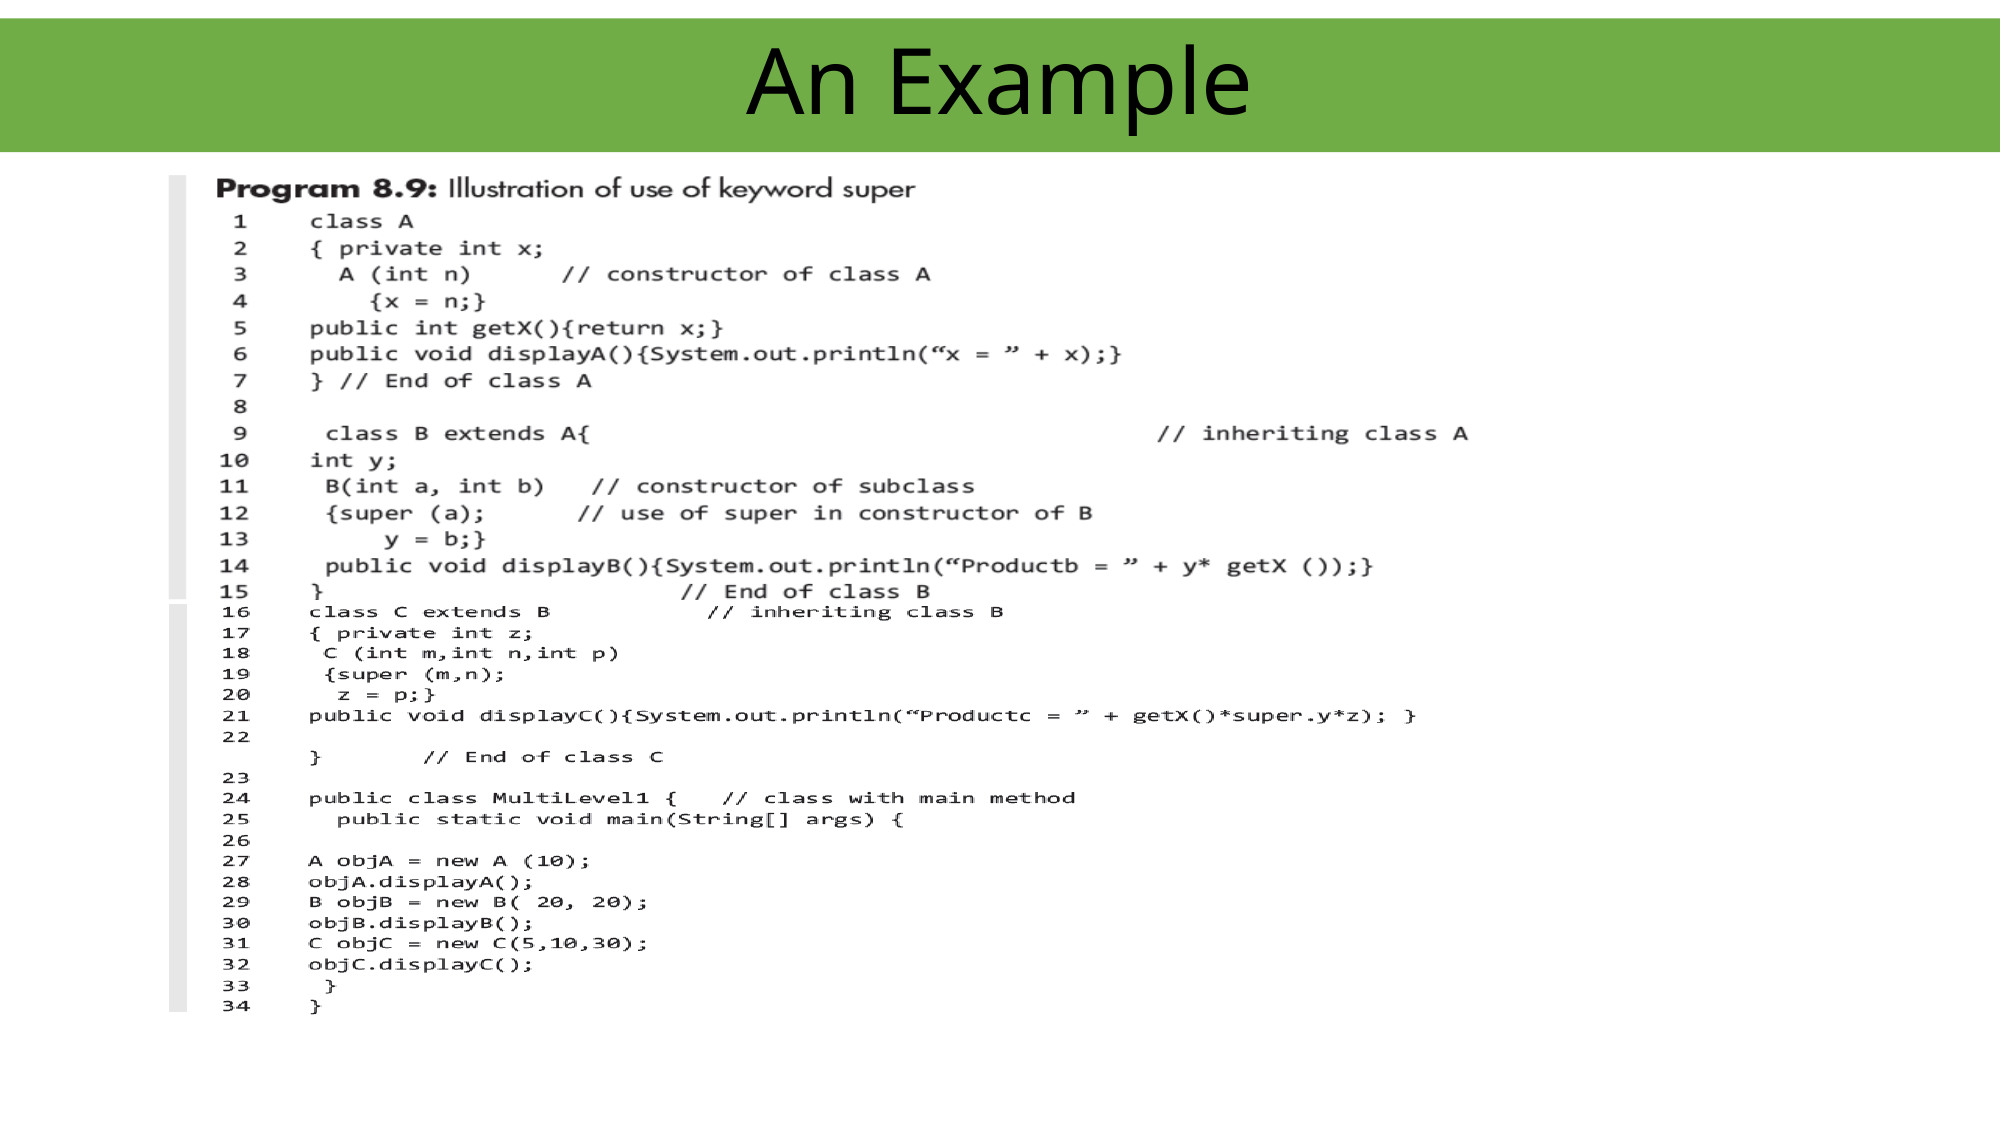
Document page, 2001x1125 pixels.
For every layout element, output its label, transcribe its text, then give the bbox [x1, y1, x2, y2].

title An Example [0, 18, 2000, 153]
picture [166, 174, 1592, 1025]
